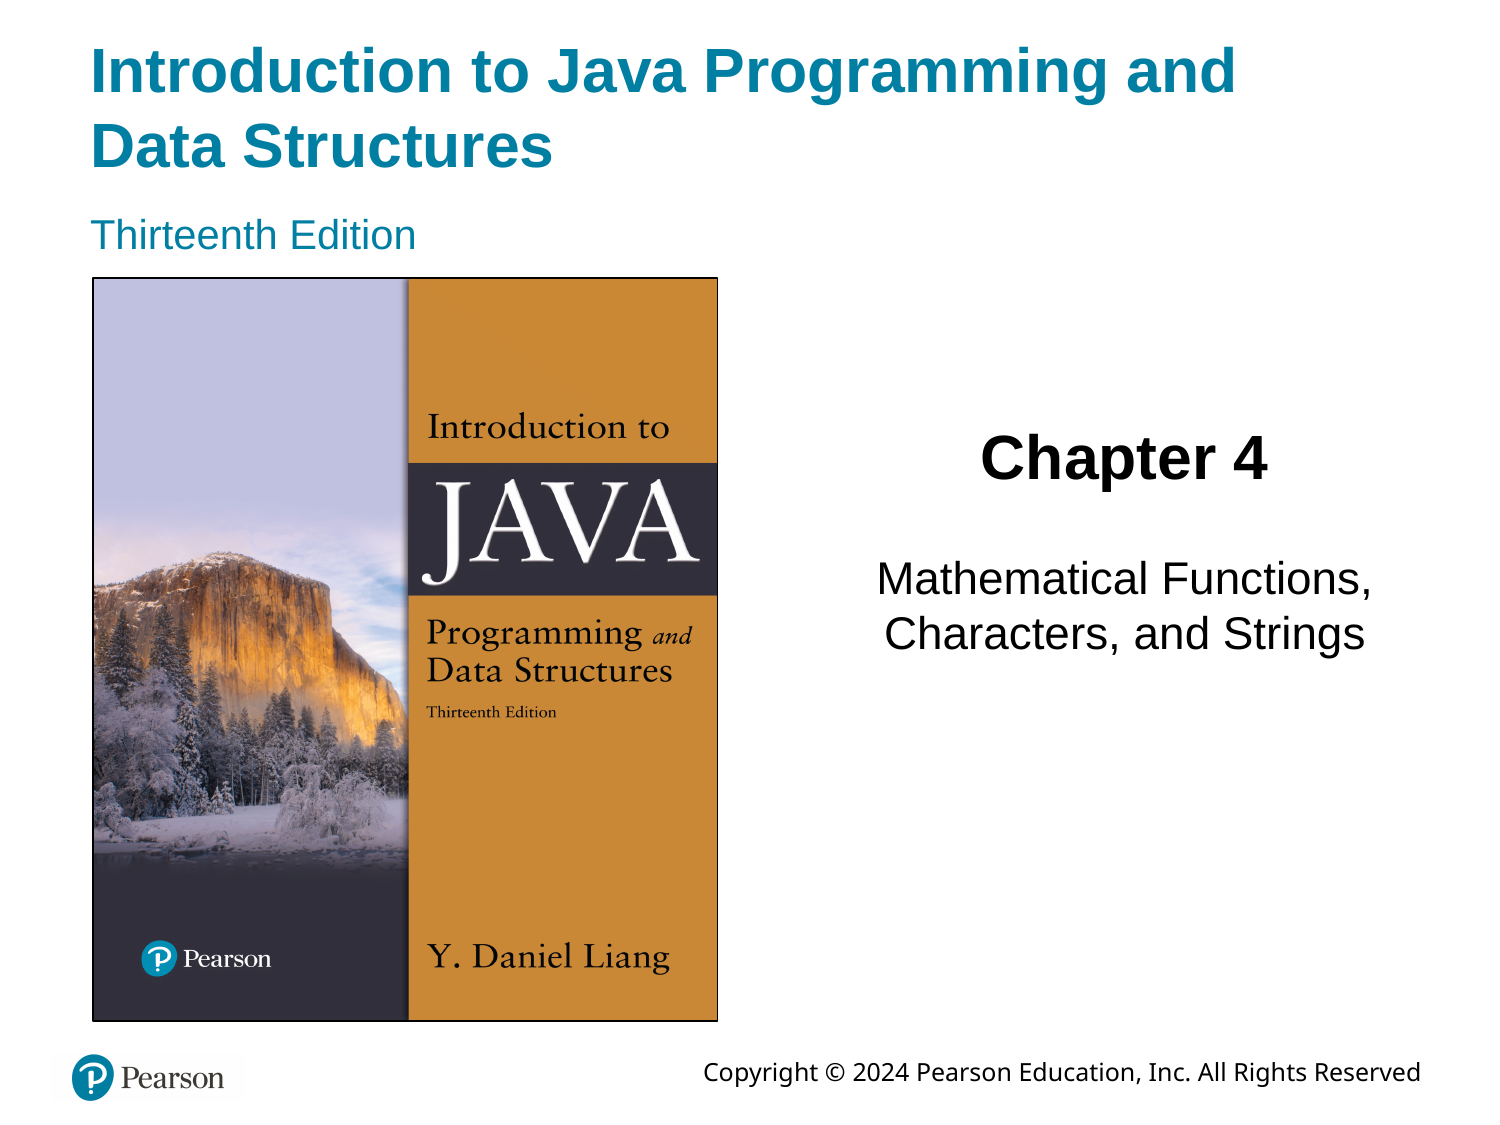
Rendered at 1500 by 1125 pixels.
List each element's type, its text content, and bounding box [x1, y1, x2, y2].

title Introduction to Java Programming and Data Structures [75, 23, 1370, 186]
picture [51, 1052, 245, 1103]
picture [93, 278, 717, 1021]
list Chapter 4 [825, 312, 1425, 508]
list Mathematical Functions, Characters, and Strings [825, 533, 1425, 795]
list Copyright © 2024 Pearson Education, Inc. All Rights Reserved [356, 1052, 1438, 1090]
list Thirteenth Edition [75, 198, 1425, 267]
